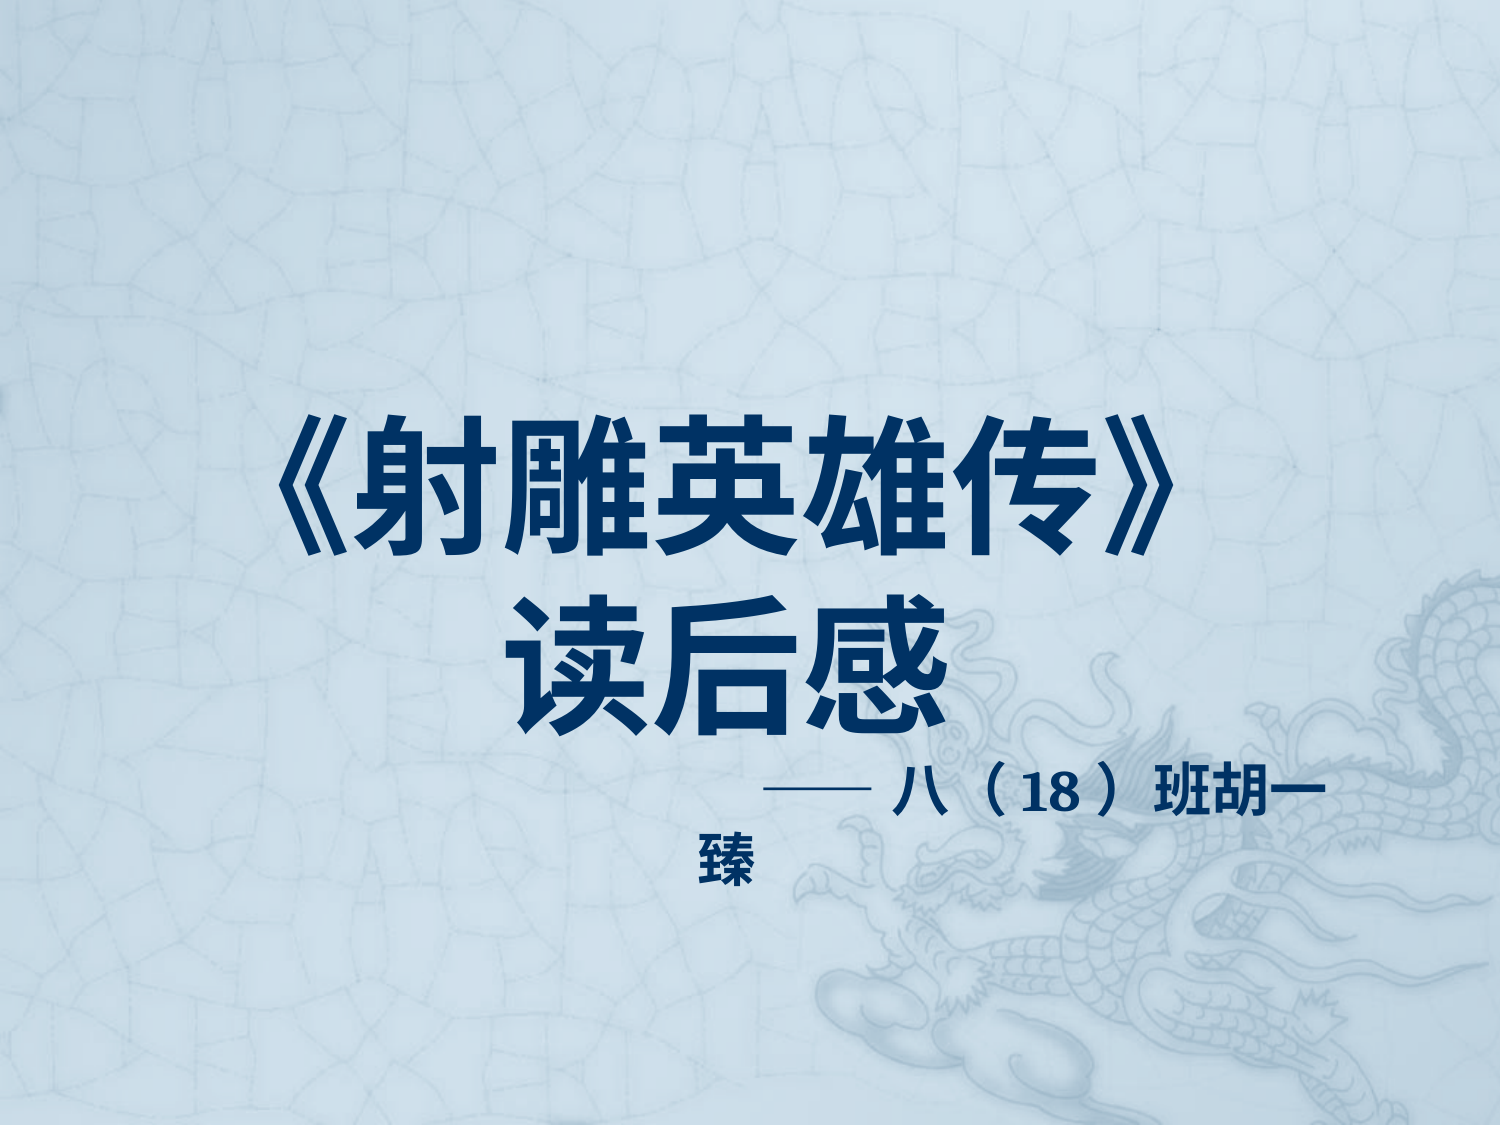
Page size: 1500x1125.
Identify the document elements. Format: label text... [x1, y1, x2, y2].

text_box 《射雕英雄传》 读后感 ——八（18）班胡一臻 [100, 385, 1353, 900]
